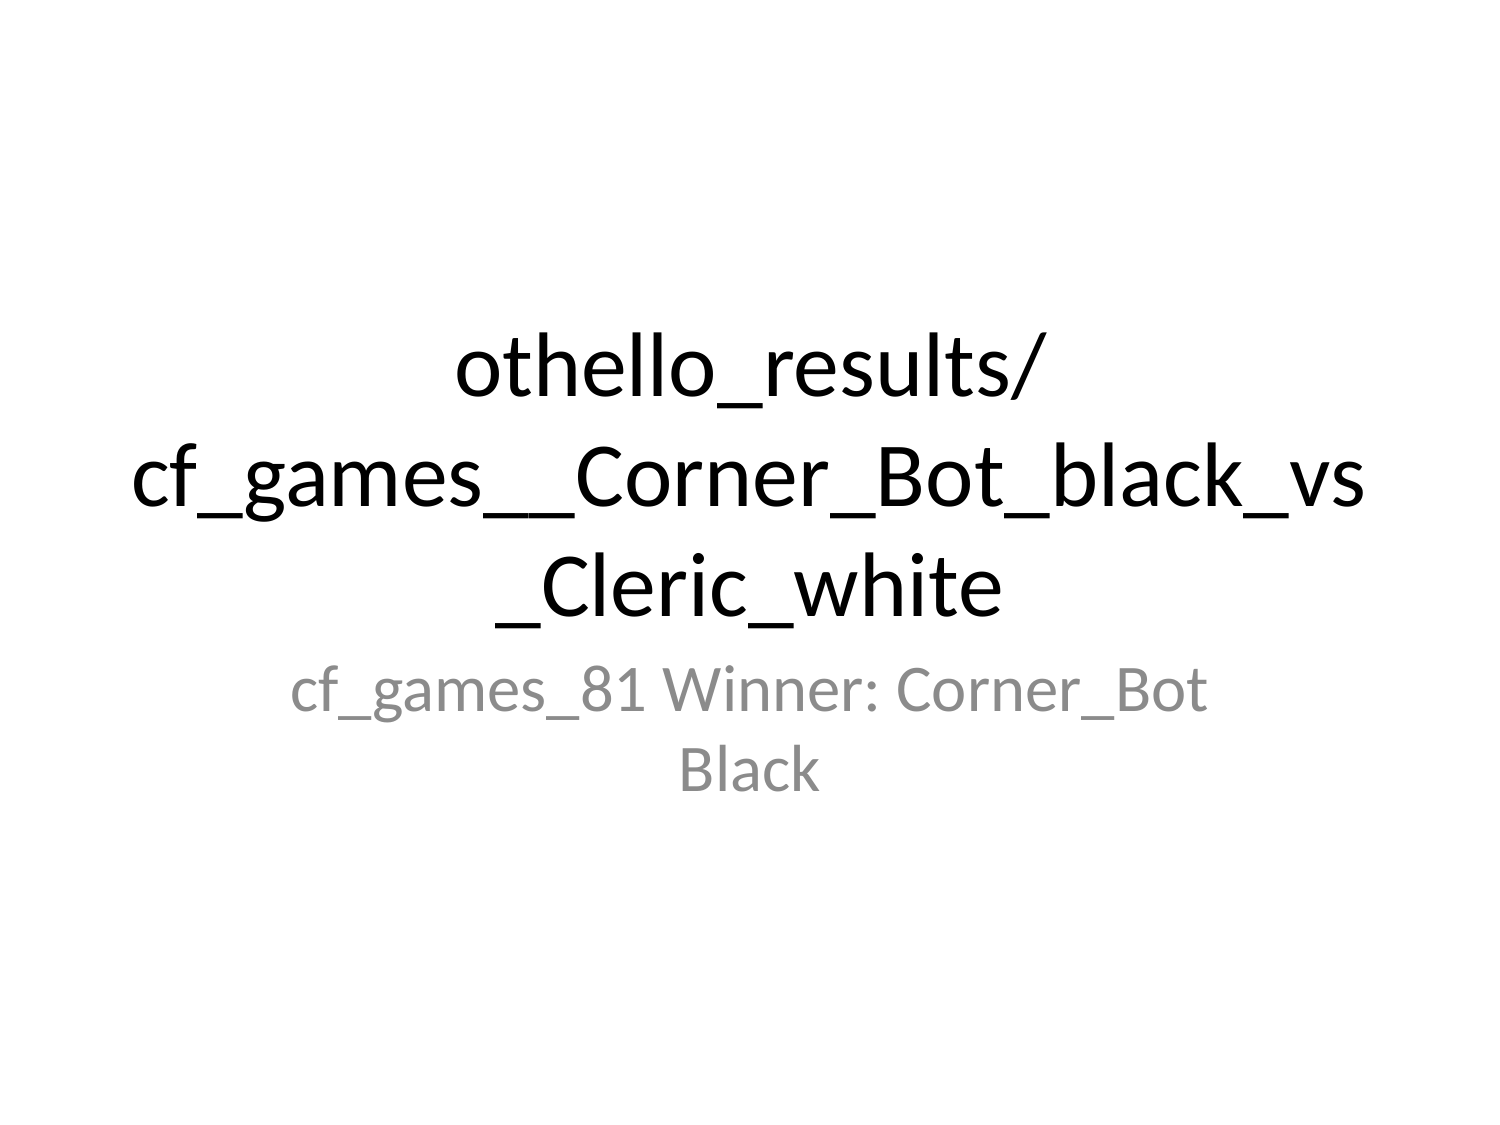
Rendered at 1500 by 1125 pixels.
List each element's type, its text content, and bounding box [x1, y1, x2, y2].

subtitle cf_games_81 Winner: Corner_Bot Black [225, 637, 1275, 925]
title othello_results/cf_games__Corner_Bot_black_vs_Cleric_white [112, 349, 1388, 591]
